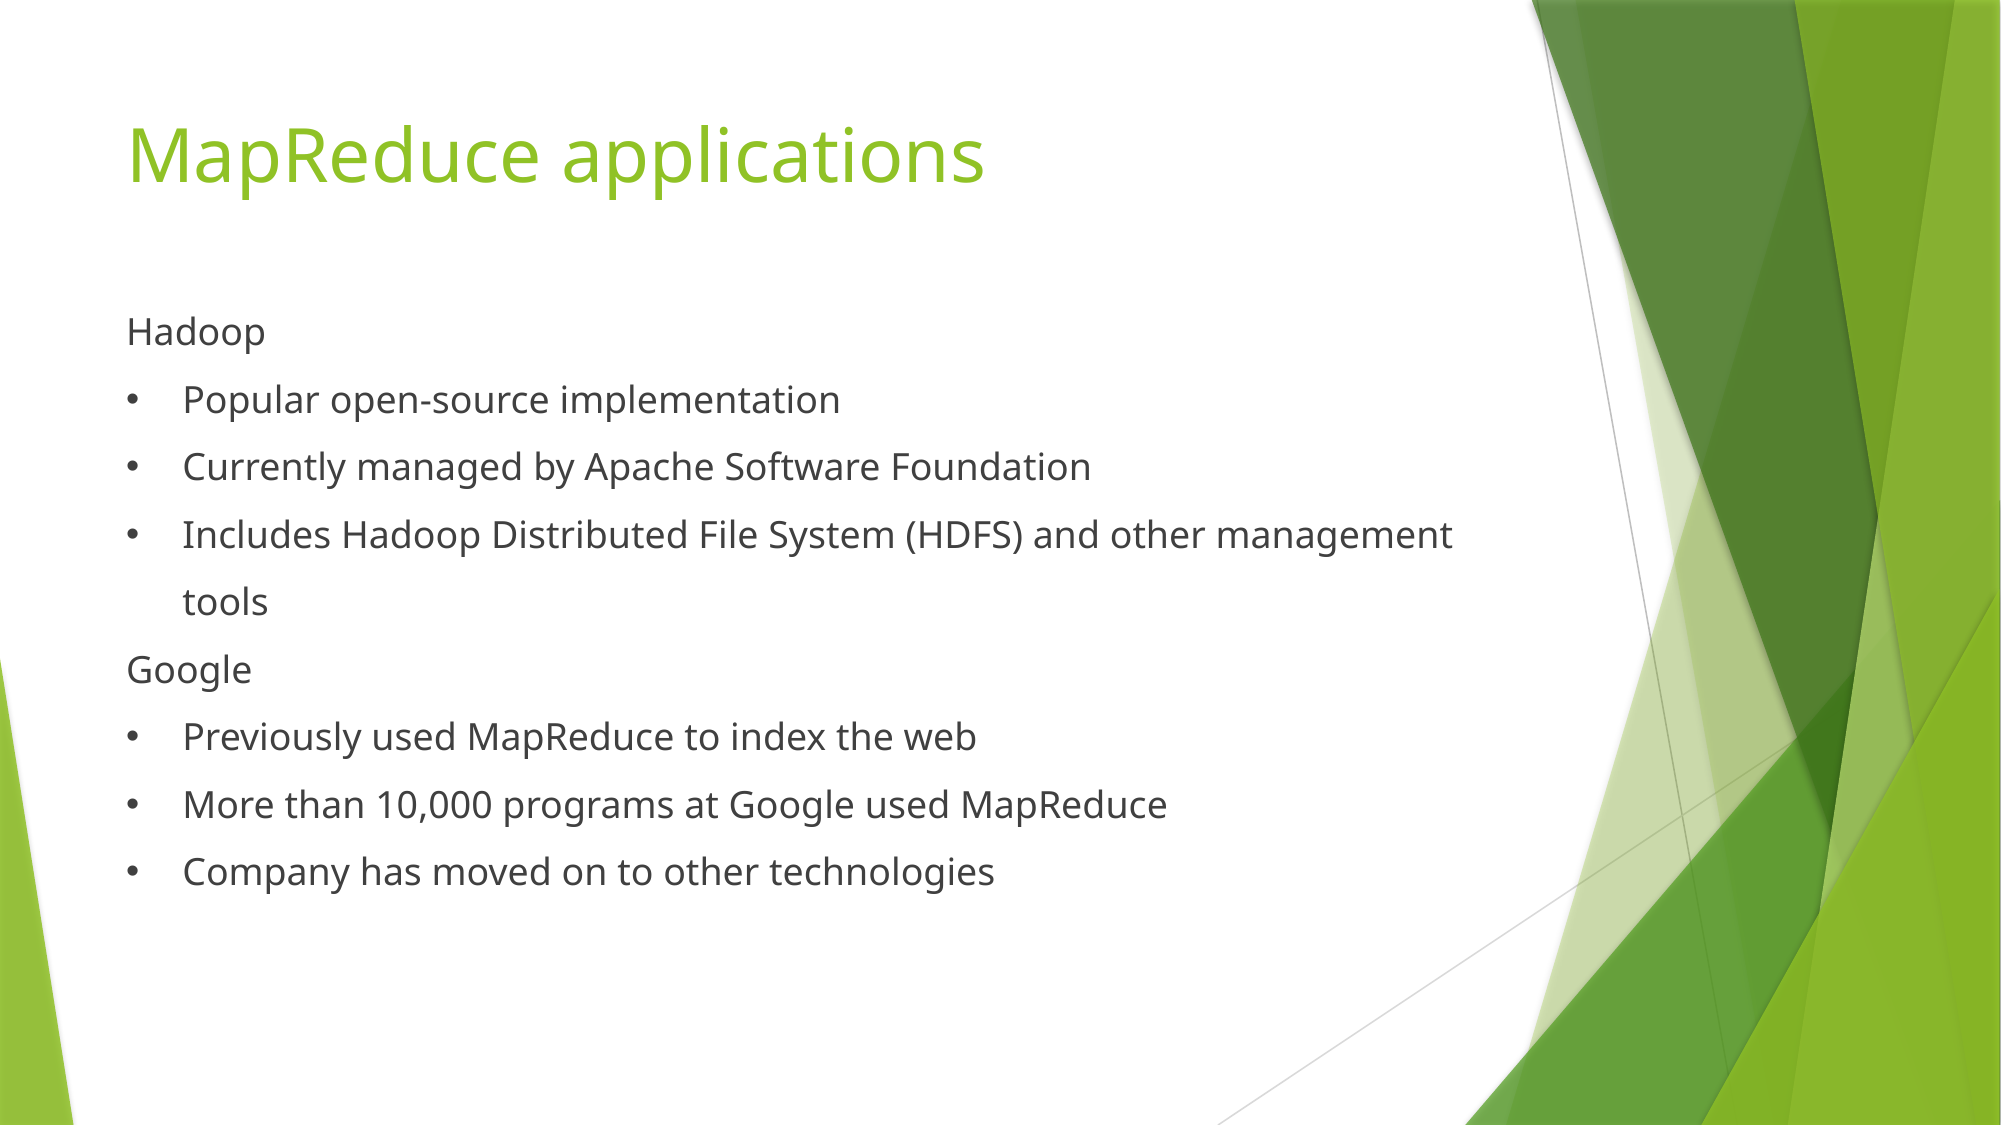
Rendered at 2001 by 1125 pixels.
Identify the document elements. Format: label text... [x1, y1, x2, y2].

title MapReduce applications [111, 99, 1522, 221]
list Hadoop Popular open-source implementation Currently managed by Apache Software Foundation Includes Hadoop Distributed File System (HDFS) and other management tools Google Previously used MapReduce to index the web More than 10,000 programs at Google used MapReduce Company has moved on to other technologies [111, 278, 1522, 931]
